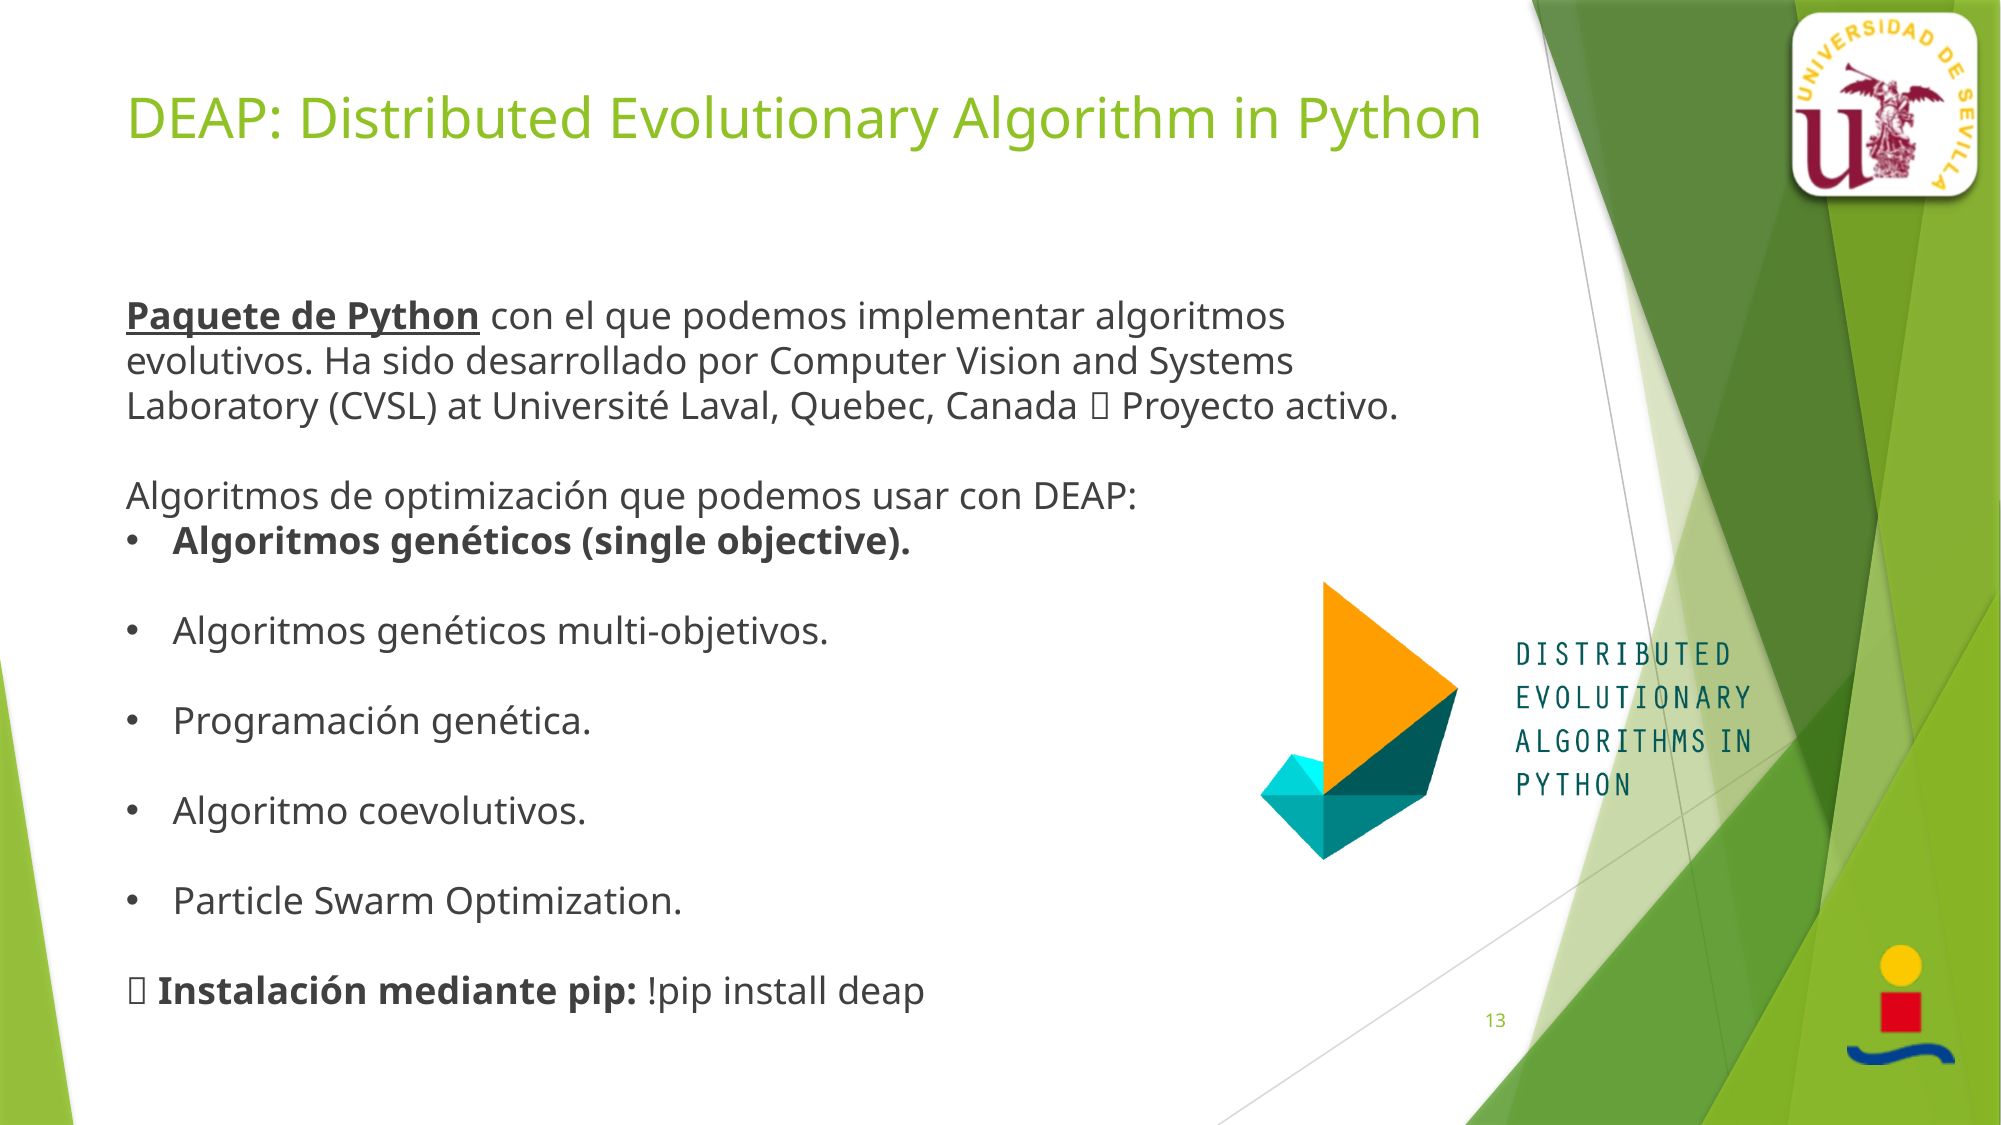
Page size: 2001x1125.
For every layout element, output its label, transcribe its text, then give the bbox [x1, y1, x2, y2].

text_box Paquete de Python con el que podemos implementar algoritmos evolutivos. Ha sido desarrollado por Computer Vision and Systems Laboratory (CVSL) at Université Laval, Quebec, Canada  Proyecto activo. Algoritmos de optimización que podemos usar con DEAP: Algoritmos genéticos (single objective). Algoritmos genéticos multi-objetivos. Programación genética. Algoritmo coevolutivos. Particle Swarm Optimization.  Instalación mediante pip: !pip install deap [111, 284, 1490, 1125]
title DEAP: Distributed Evolutionary Algorithm in Python [111, 74, 1522, 199]
picture [1847, 945, 1955, 1065]
picture [1766, 0, 1996, 229]
picture [1251, 572, 1759, 873]
slide_number 13 [1409, 991, 1522, 1051]
